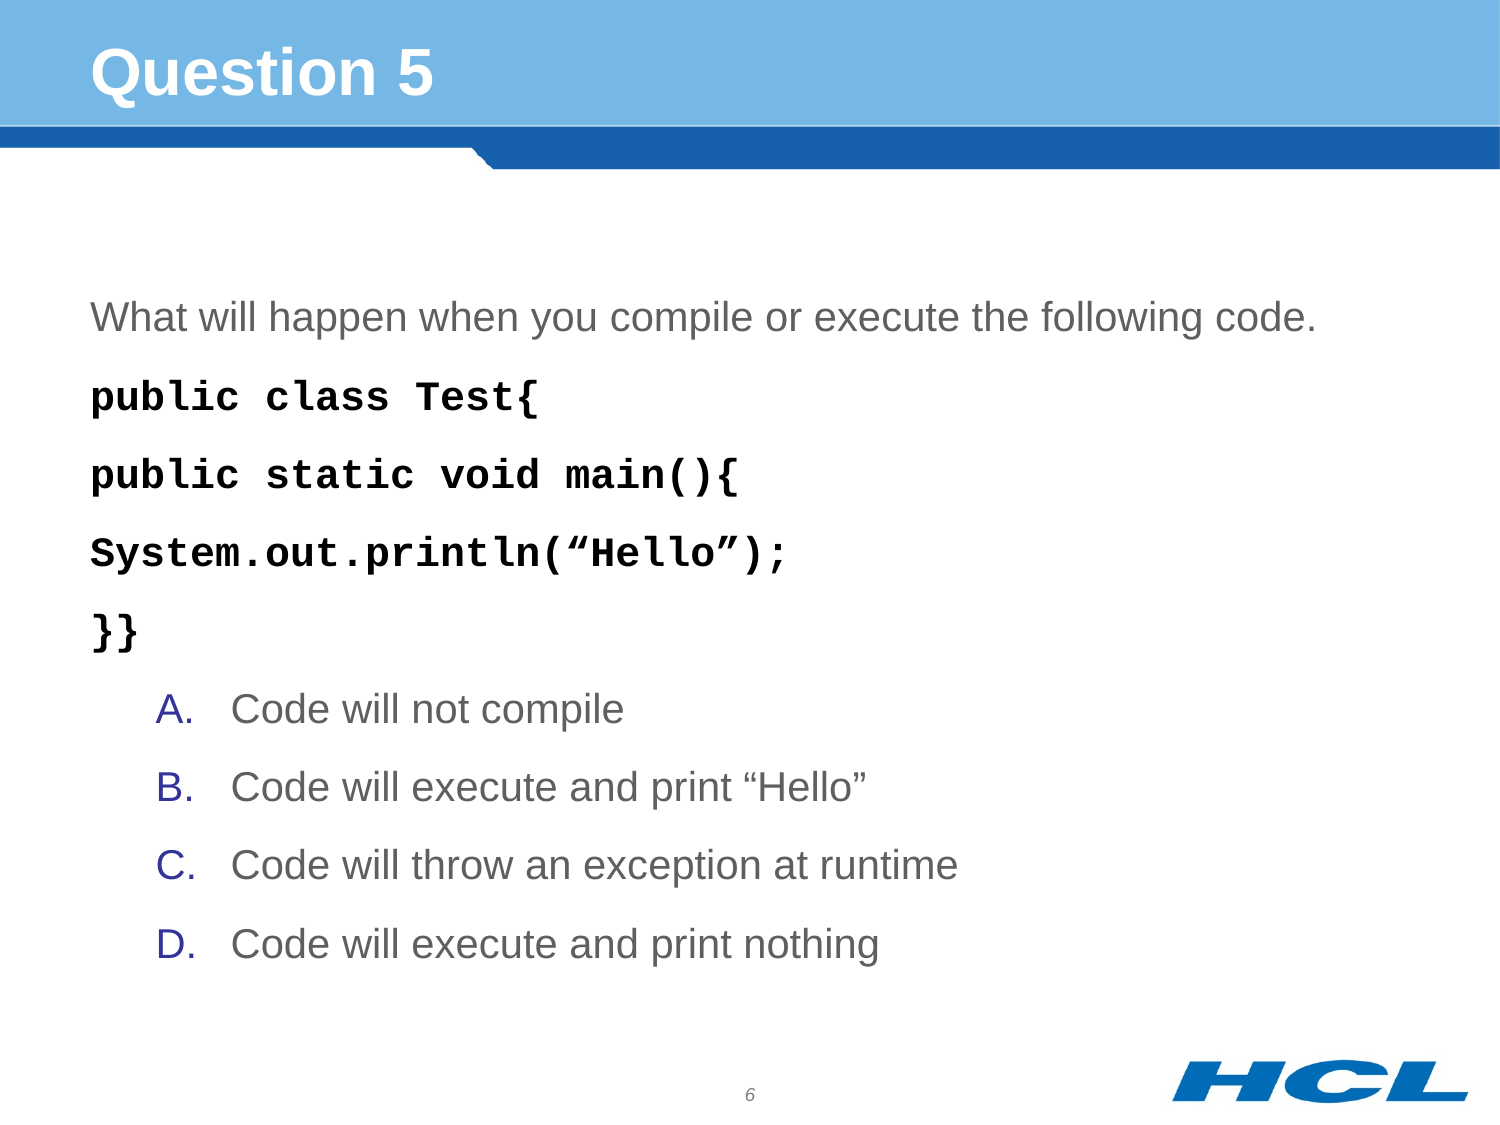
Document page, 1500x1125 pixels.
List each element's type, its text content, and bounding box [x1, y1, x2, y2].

slide_number 6 [574, 1074, 926, 1115]
list What will happen when you compile or execute the following code. public class Test{ public static void main(){ System.out.println(“Hello”); }} Code will not compile Code will execute and print “Hello” Code will throw an exception at runtime Code will execute and print nothing [74, 262, 1426, 1006]
title Question 5 [74, 0, 1426, 138]
picture [0, 0, 1500, 188]
picture [1140, 1050, 1500, 1109]
